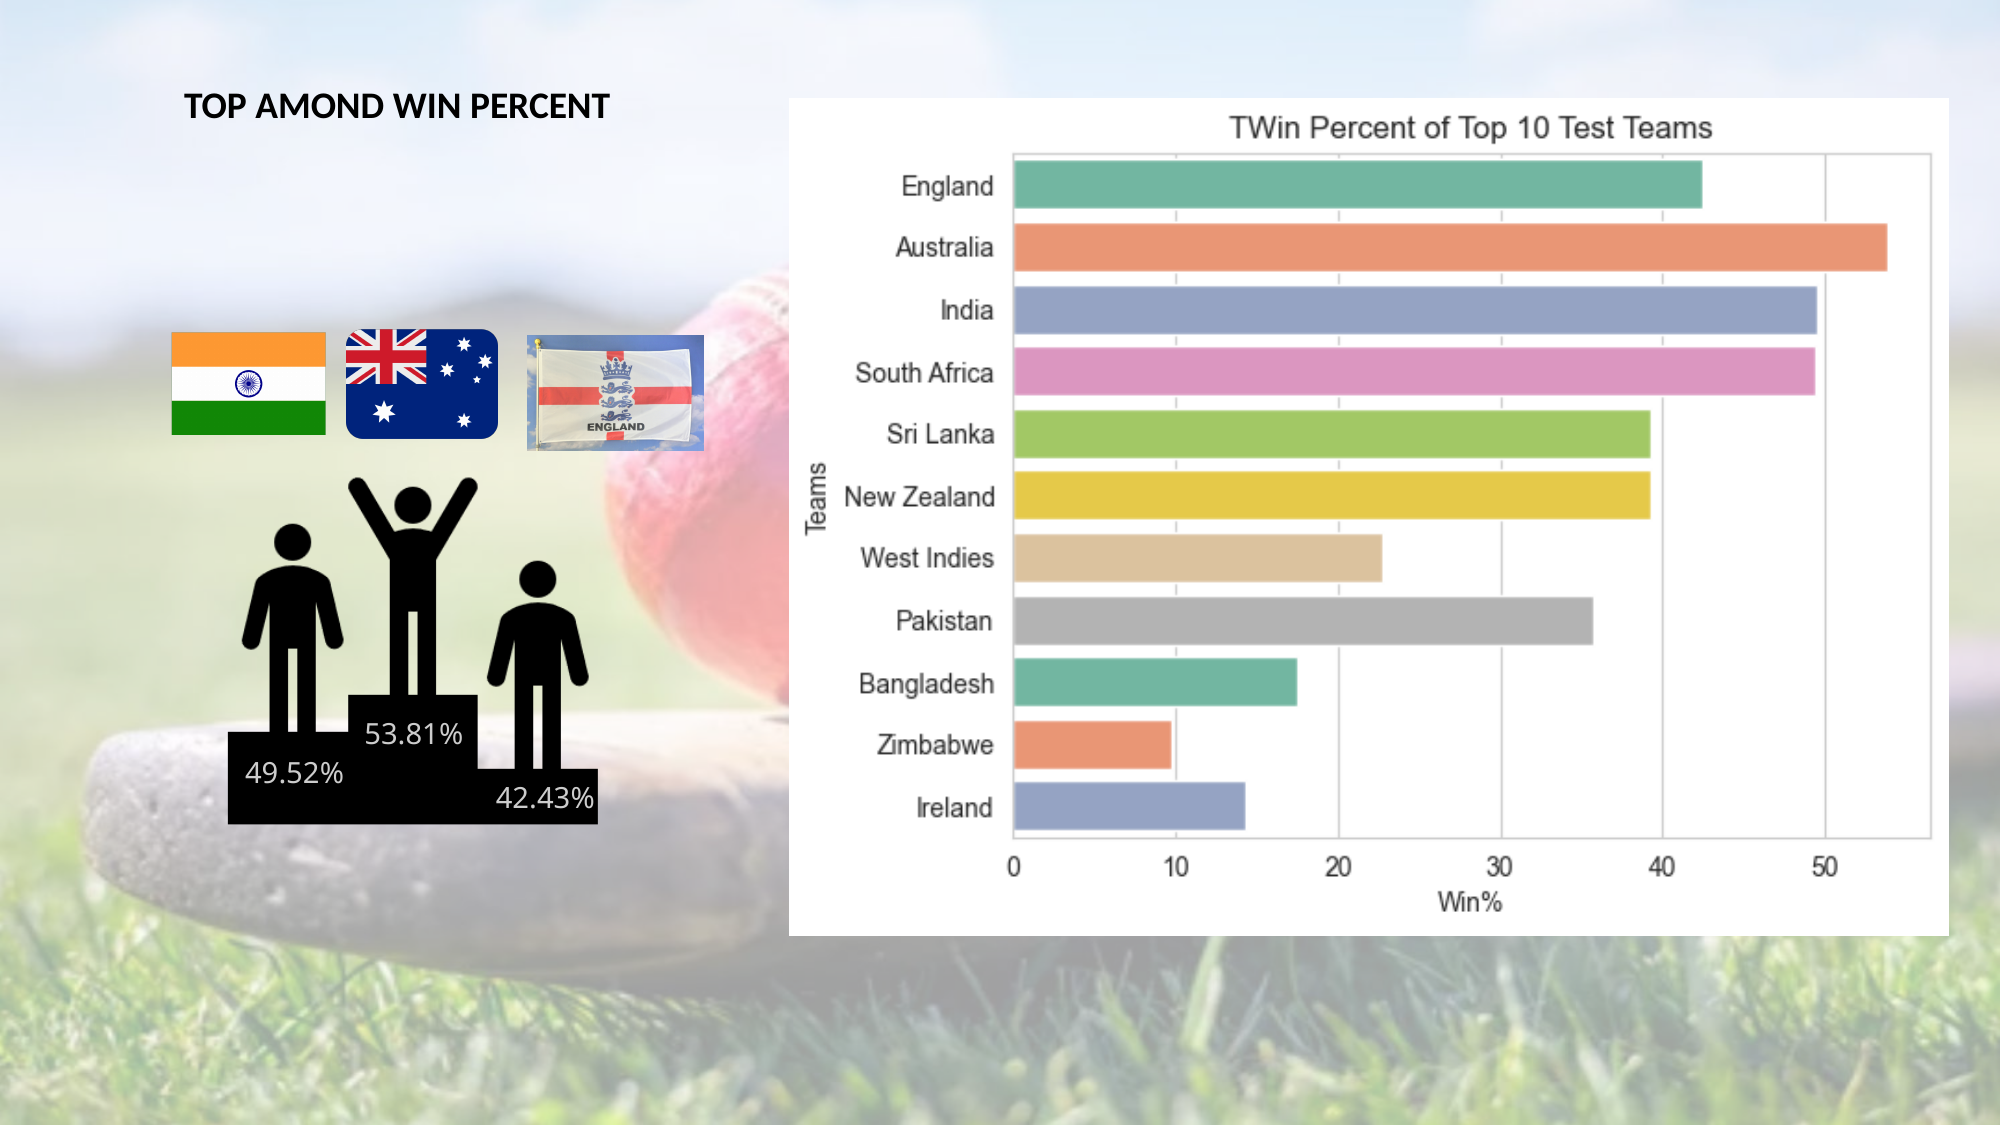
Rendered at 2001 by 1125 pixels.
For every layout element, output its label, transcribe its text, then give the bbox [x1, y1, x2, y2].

picture [789, 98, 1949, 936]
picture [169, 289, 704, 873]
text_box TOP AMOND WIN PERCENT [169, 74, 742, 134]
